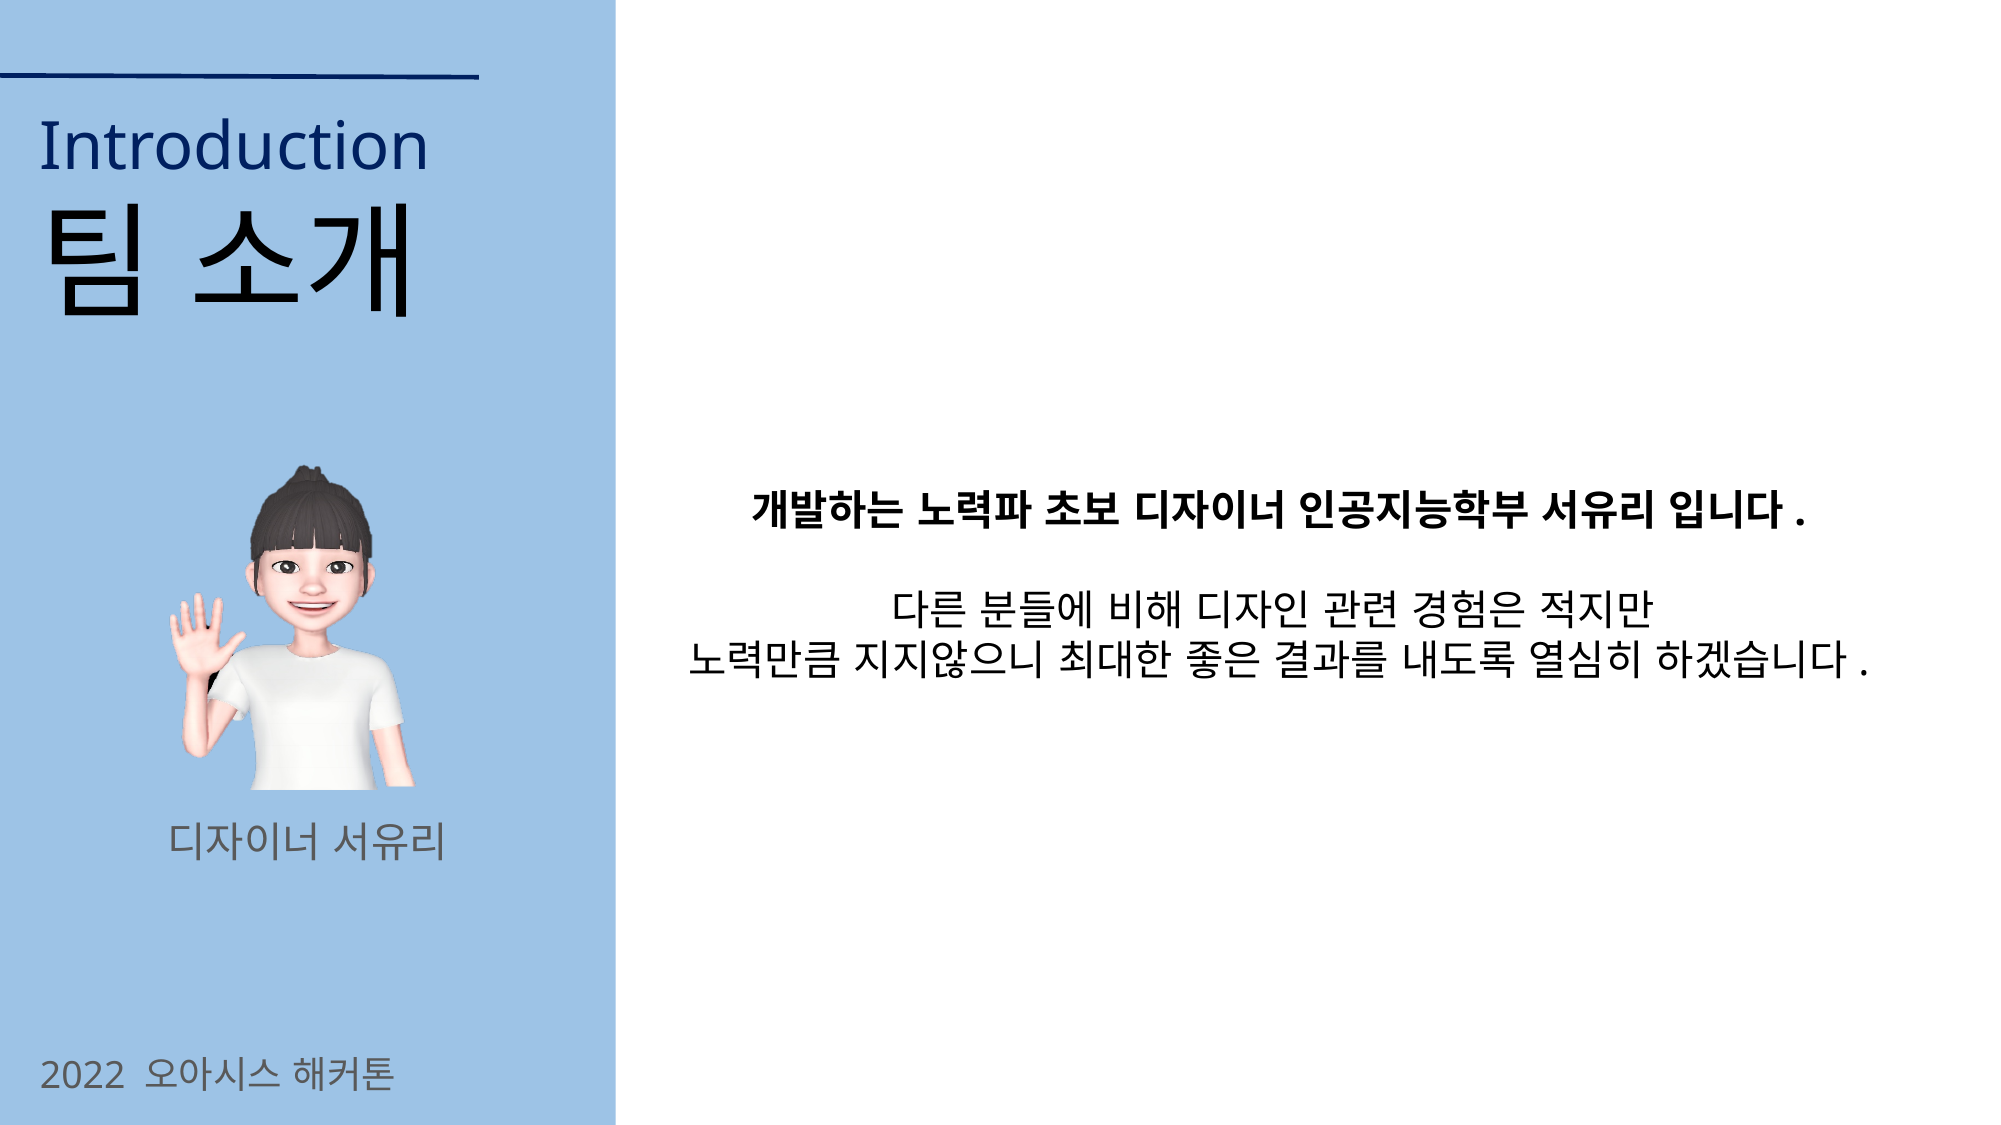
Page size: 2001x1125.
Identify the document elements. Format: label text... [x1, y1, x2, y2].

text_box 디자이너 서유리 [77, 807, 539, 873]
text_box 2022 오아시스 해커톤 [24, 1043, 784, 1103]
picture [103, 438, 500, 790]
text_box [0, 0, 617, 1125]
text_box Introduction 팀 소개 [24, 95, 504, 341]
text_box 개발하는 노력파 초보 디자이너 인공지능학부 서유리 입니다. 다른 분들에 비해 디자인 관련 경험은 적지만 노력만큼 지지않으니 최대한 좋은 결과를 내도록 열심히 하겠습니다. [661, 476, 1896, 691]
